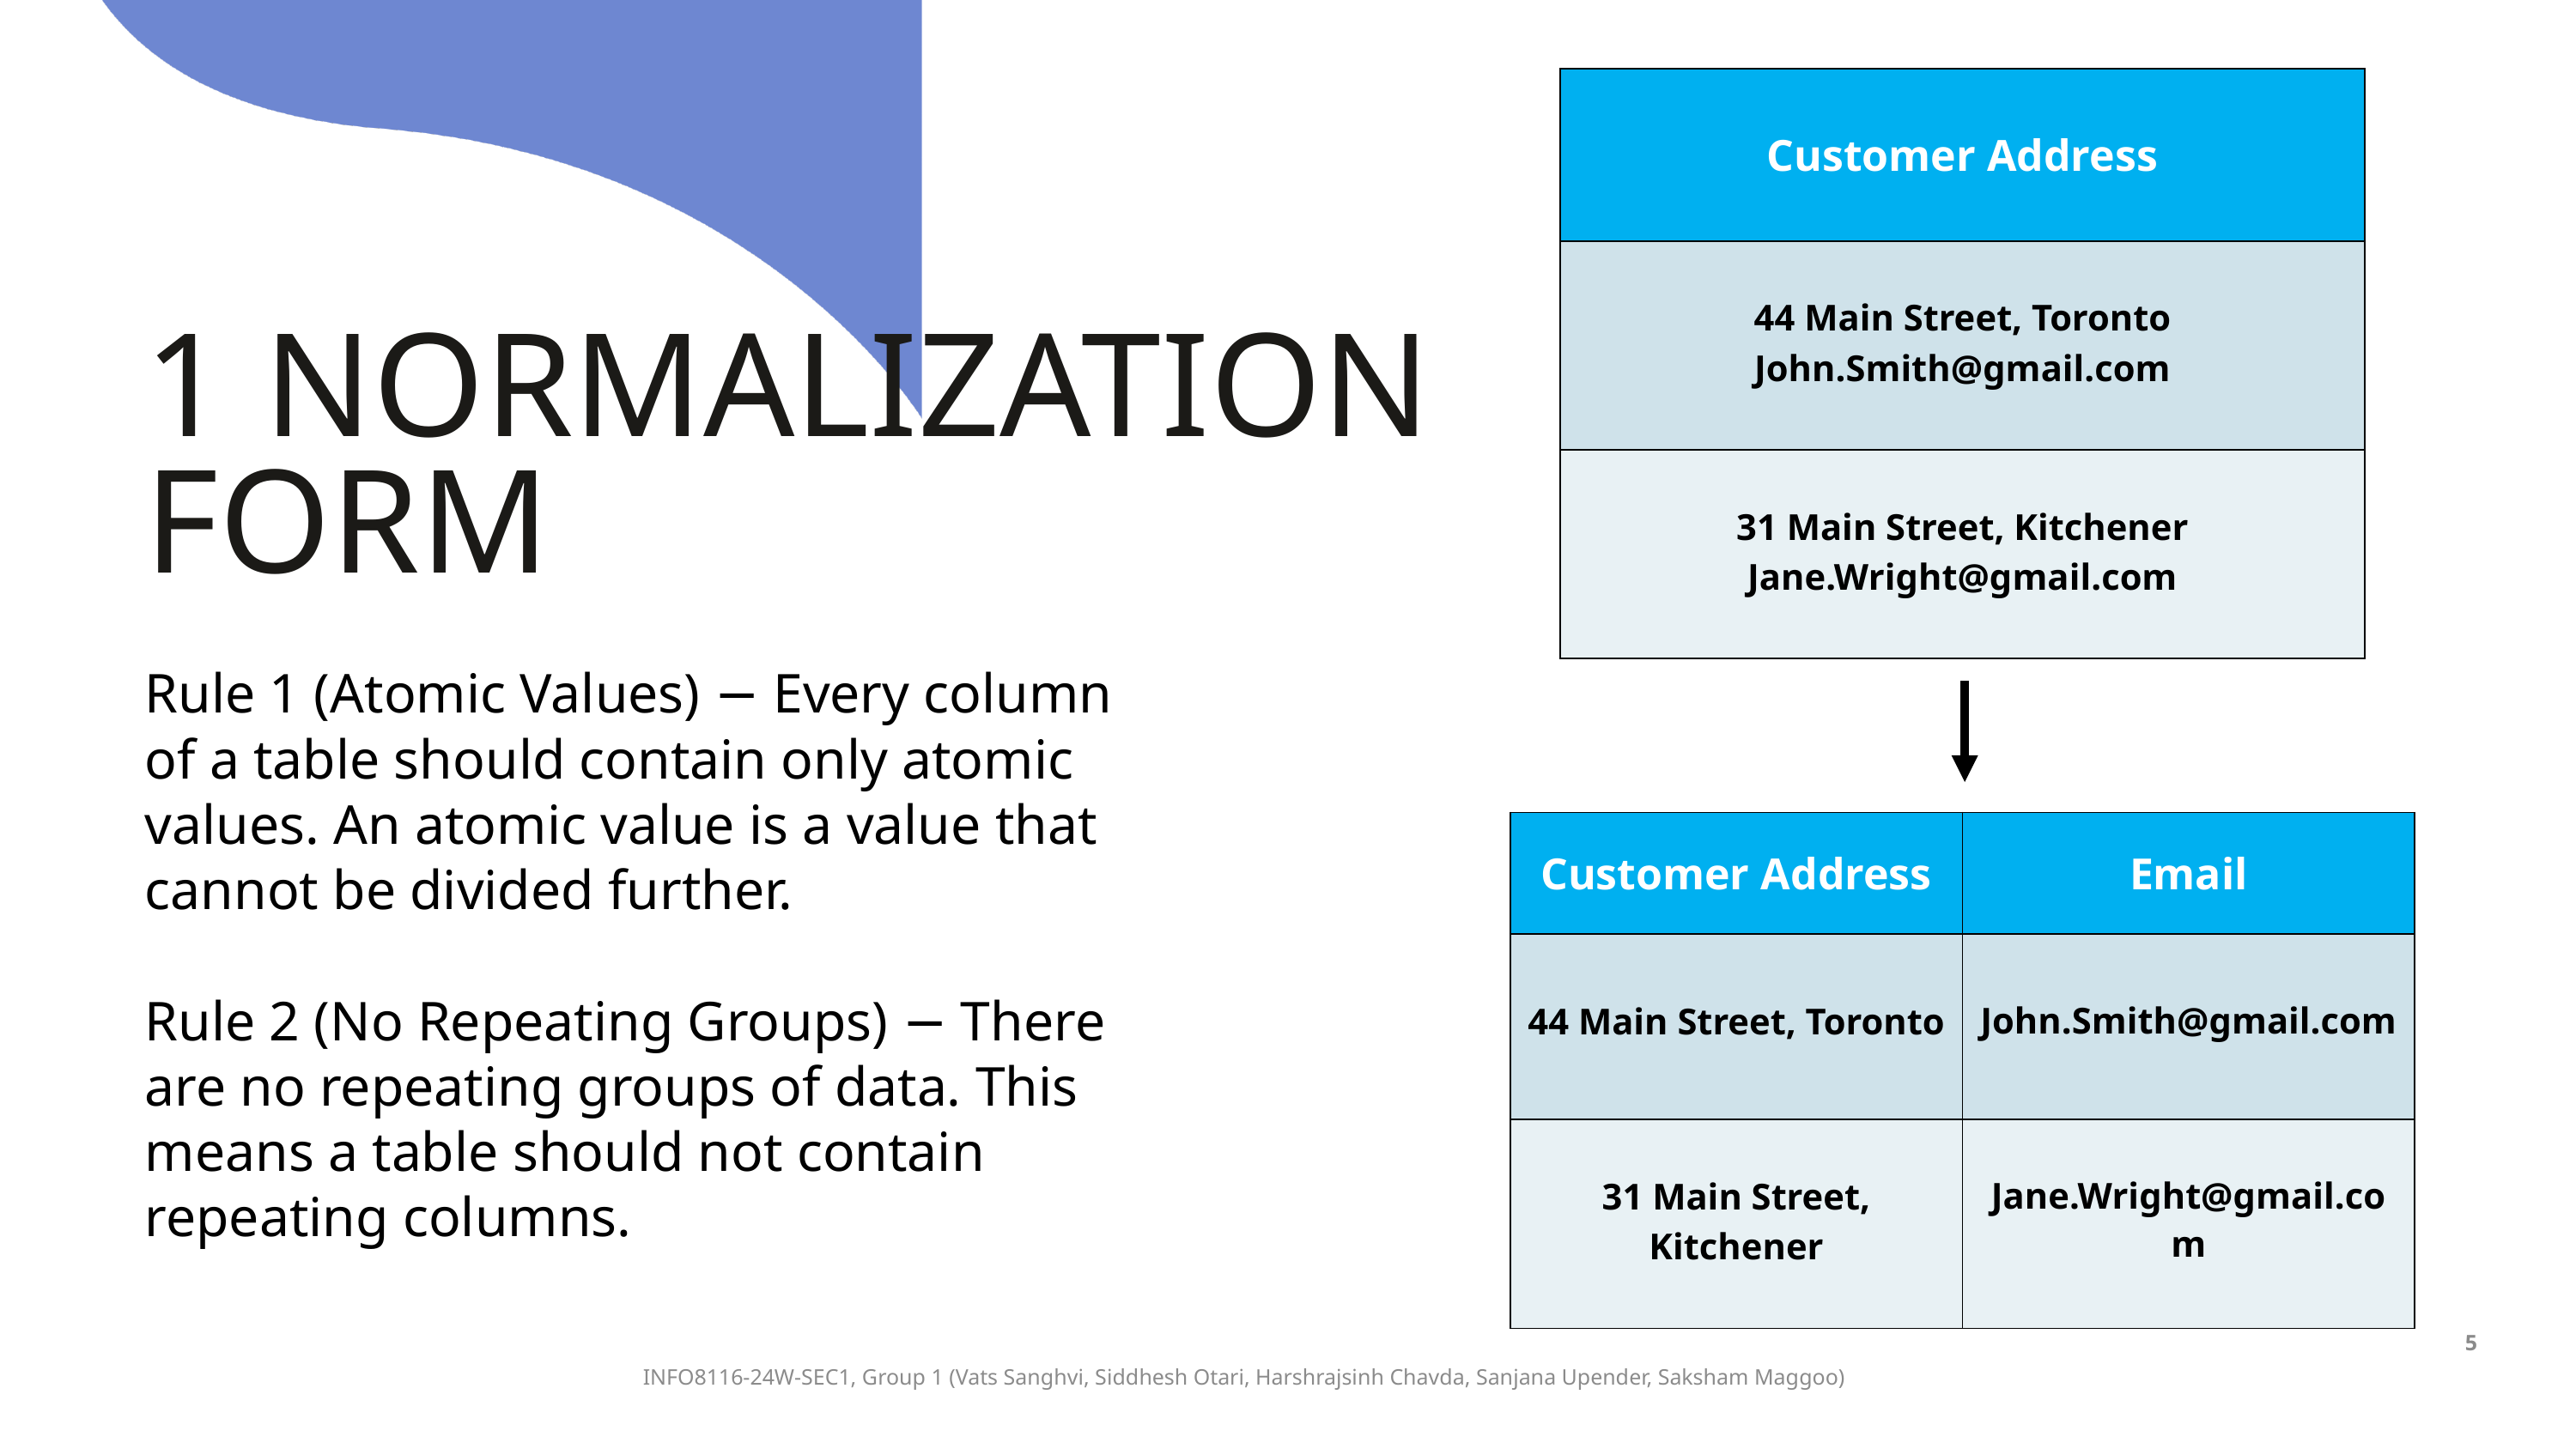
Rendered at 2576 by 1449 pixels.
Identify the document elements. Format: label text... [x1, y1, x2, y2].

table_cell 44 Main Street, Toronto [1511, 935, 1962, 1119]
text_box [0, 0, 922, 419]
table_cell 31 Main Street, Kitchener Jane.Wright@gmail.com [1561, 451, 2364, 658]
table_header Customer Address [1511, 813, 1962, 933]
text_box INFO8116-24W-SEC1, Group 1 (Vats Sanghvi, Siddhesh Otari, Harshrajsinh Chavda, Sanjana Upender, Saksham Maggoo) [574, 1350, 1917, 1403]
text_box Rule 1 (Atomic Values) − Every column of a table should contain only atomic values. An atomic value is a value that cannot be divided further. Rule 2 (No Repeating Groups) − There are no repeating groups of data. This means a table should not contain repeating columns. [144, 658, 1127, 1248]
table_cell Jane.Wright@gmail.com [1963, 1120, 2414, 1328]
slide_number 5 [2350, 1269, 2490, 1419]
table_cell John.Smith@gmail.com [1963, 935, 2414, 1119]
text_box 1 NORMALIZATION FORM [144, 329, 1559, 602]
table_header Customer Address [1561, 70, 2364, 240]
table_cell 44 Main Street, Toronto John.Smith@gmail.com [1561, 242, 2364, 449]
table_header Email [1963, 813, 2414, 933]
table_cell 31 Main Street, Kitchener [1511, 1120, 1962, 1328]
